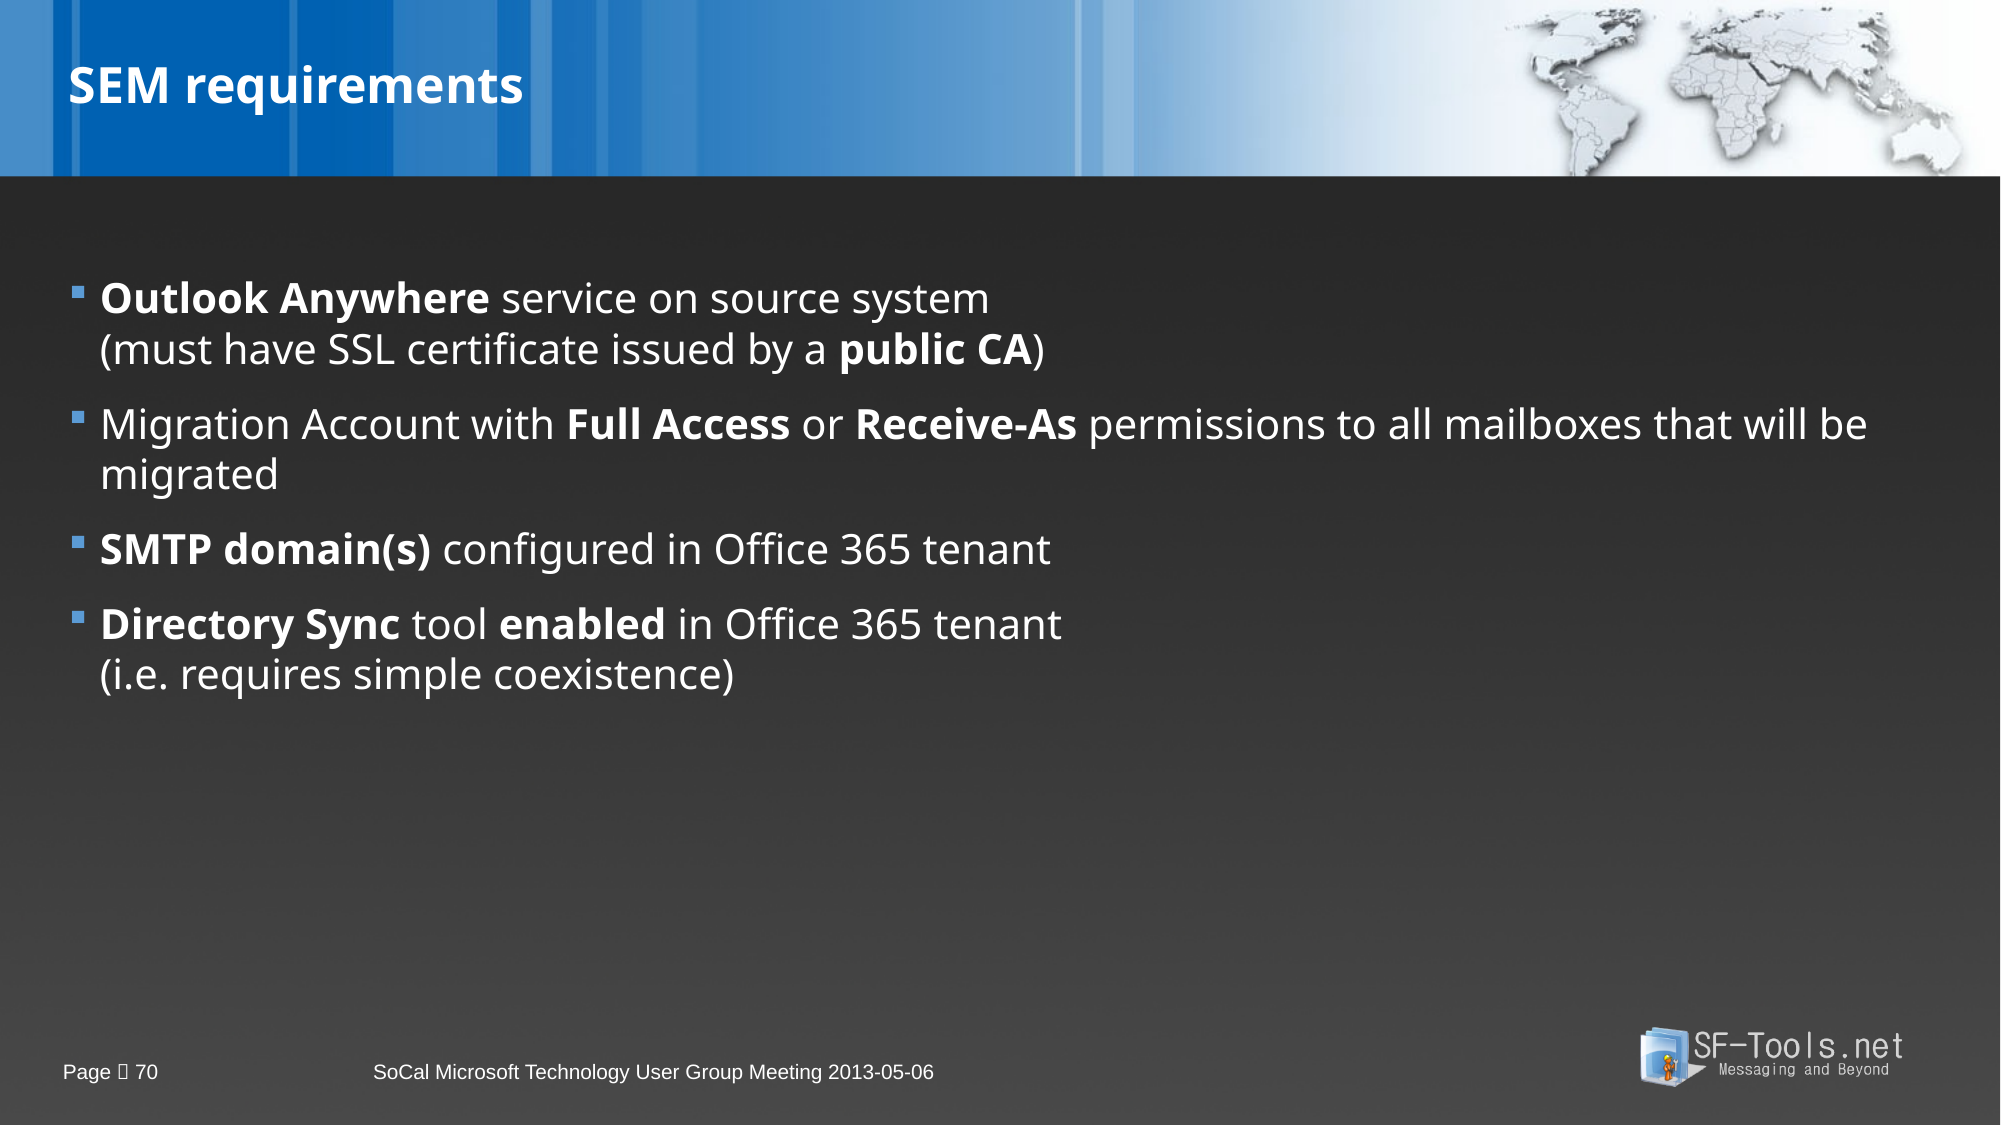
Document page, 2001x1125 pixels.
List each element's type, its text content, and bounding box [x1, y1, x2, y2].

list Outlook Anywhere service on source system (must have SSL certificate issued by a public CA) Migration Account with Full Access or Receive-As permissions to all mailboxes that will be migrated SMTP domain(s) configured in Office 365 tenant Directory Sync tool enabled in Office 365 tenant (i.e. requires simple coexistence) [68, 264, 1934, 986]
picture [0, 0, 2001, 1125]
title SEM requirements [68, 36, 1331, 136]
footer Page  70 [47, 1051, 342, 1092]
